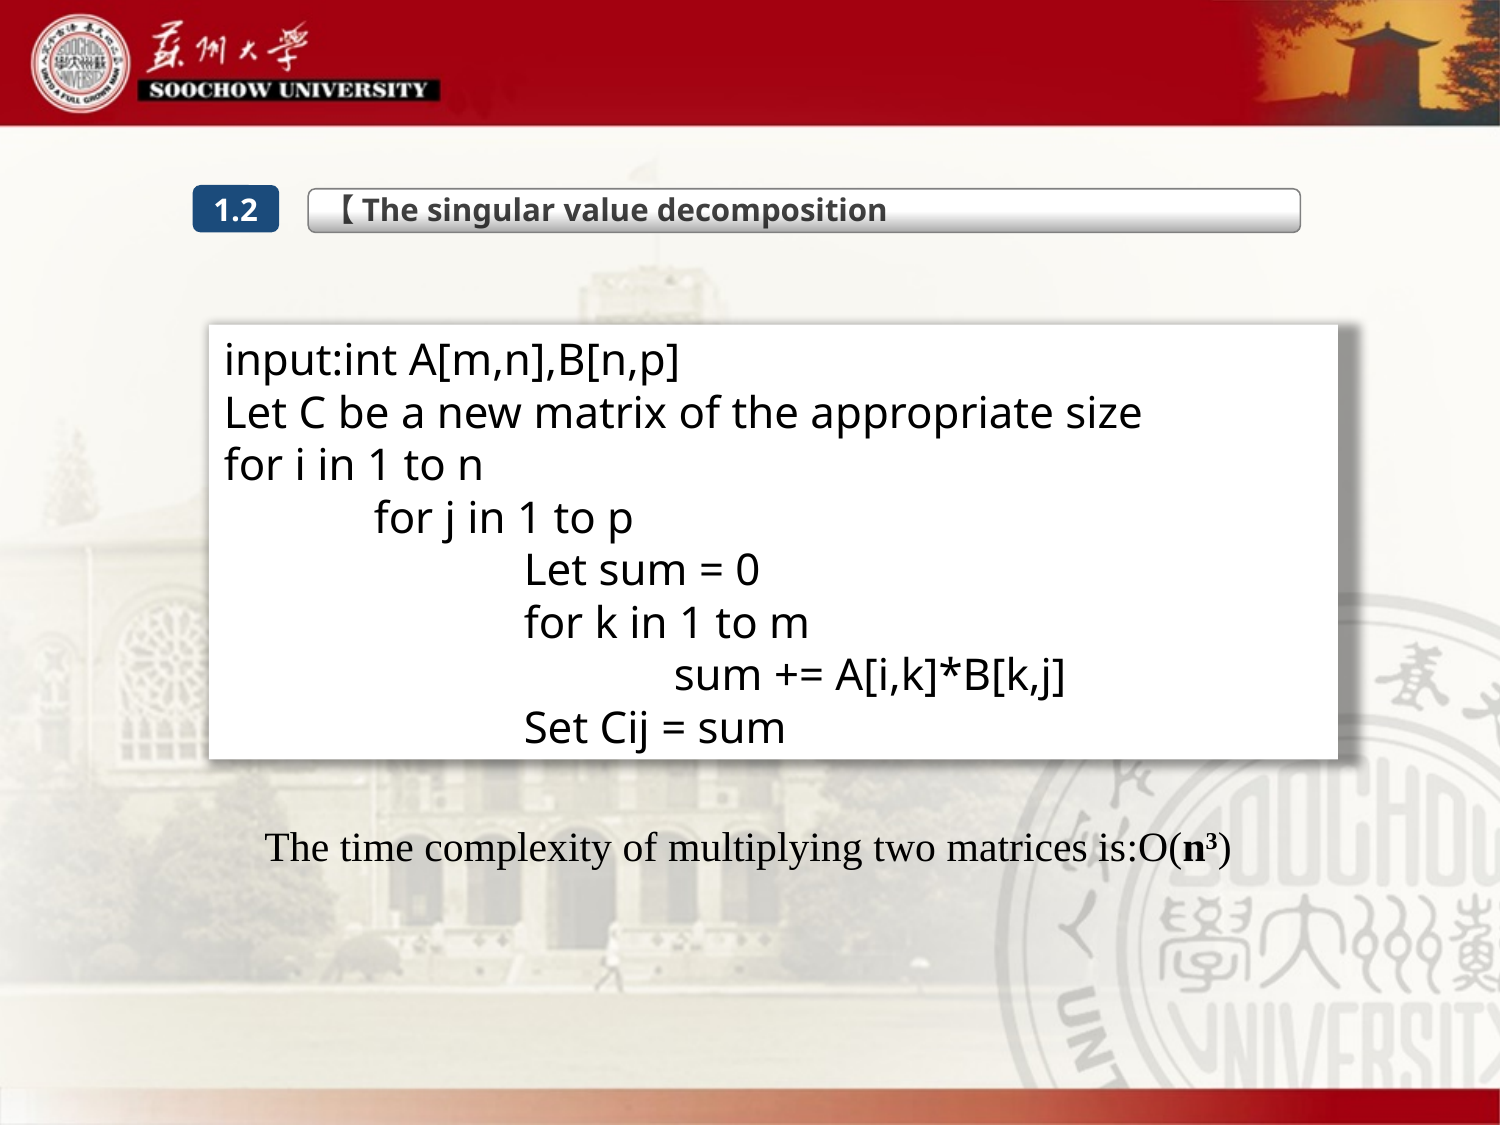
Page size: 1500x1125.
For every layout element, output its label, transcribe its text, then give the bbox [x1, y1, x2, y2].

text_box The time complexity of multiplying two matrices is:O(n3) [249, 812, 1251, 878]
picture [0, 0, 1500, 1125]
text_box input:int A[m,n],B[n,p] Let C be a new matrix of the appropriate size for i in 1 to n for j in 1 to p Let sum = 0 for k in 1 to m sum += A[i,k]*B[k,j] Set Cij = sum [208, 324, 1338, 760]
text_box 1.2 [192, 184, 280, 233]
text_box 【The singular value decomposition [308, 182, 1338, 272]
